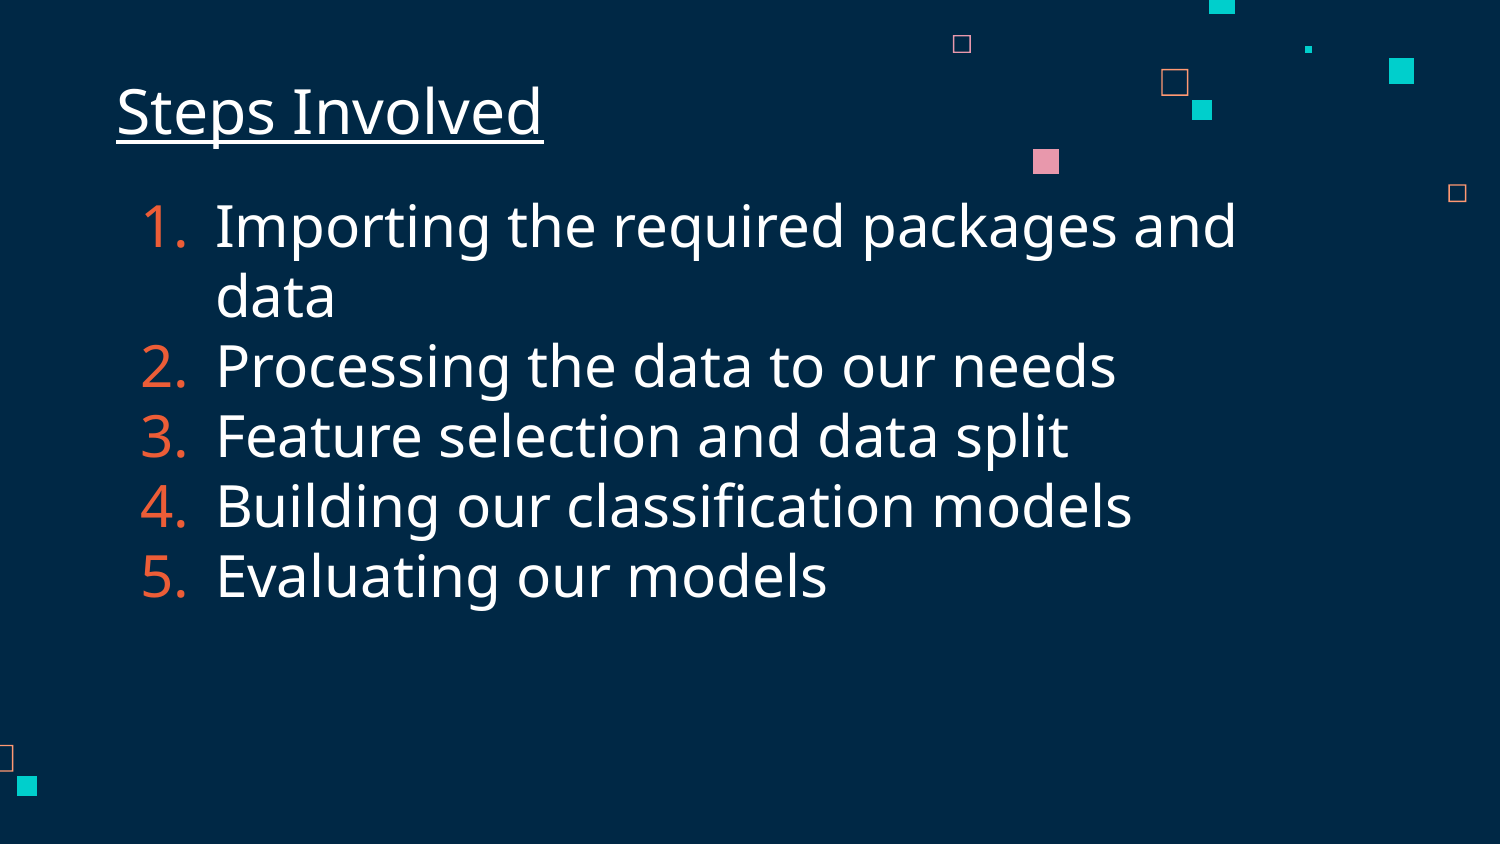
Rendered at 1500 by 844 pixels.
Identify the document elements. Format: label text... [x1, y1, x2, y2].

list Importing the required packages and data Processing the data to our needs Feature selection and data split Building our classification models Evaluating our models [97, 174, 1389, 796]
title Steps Involved [101, 67, 878, 163]
